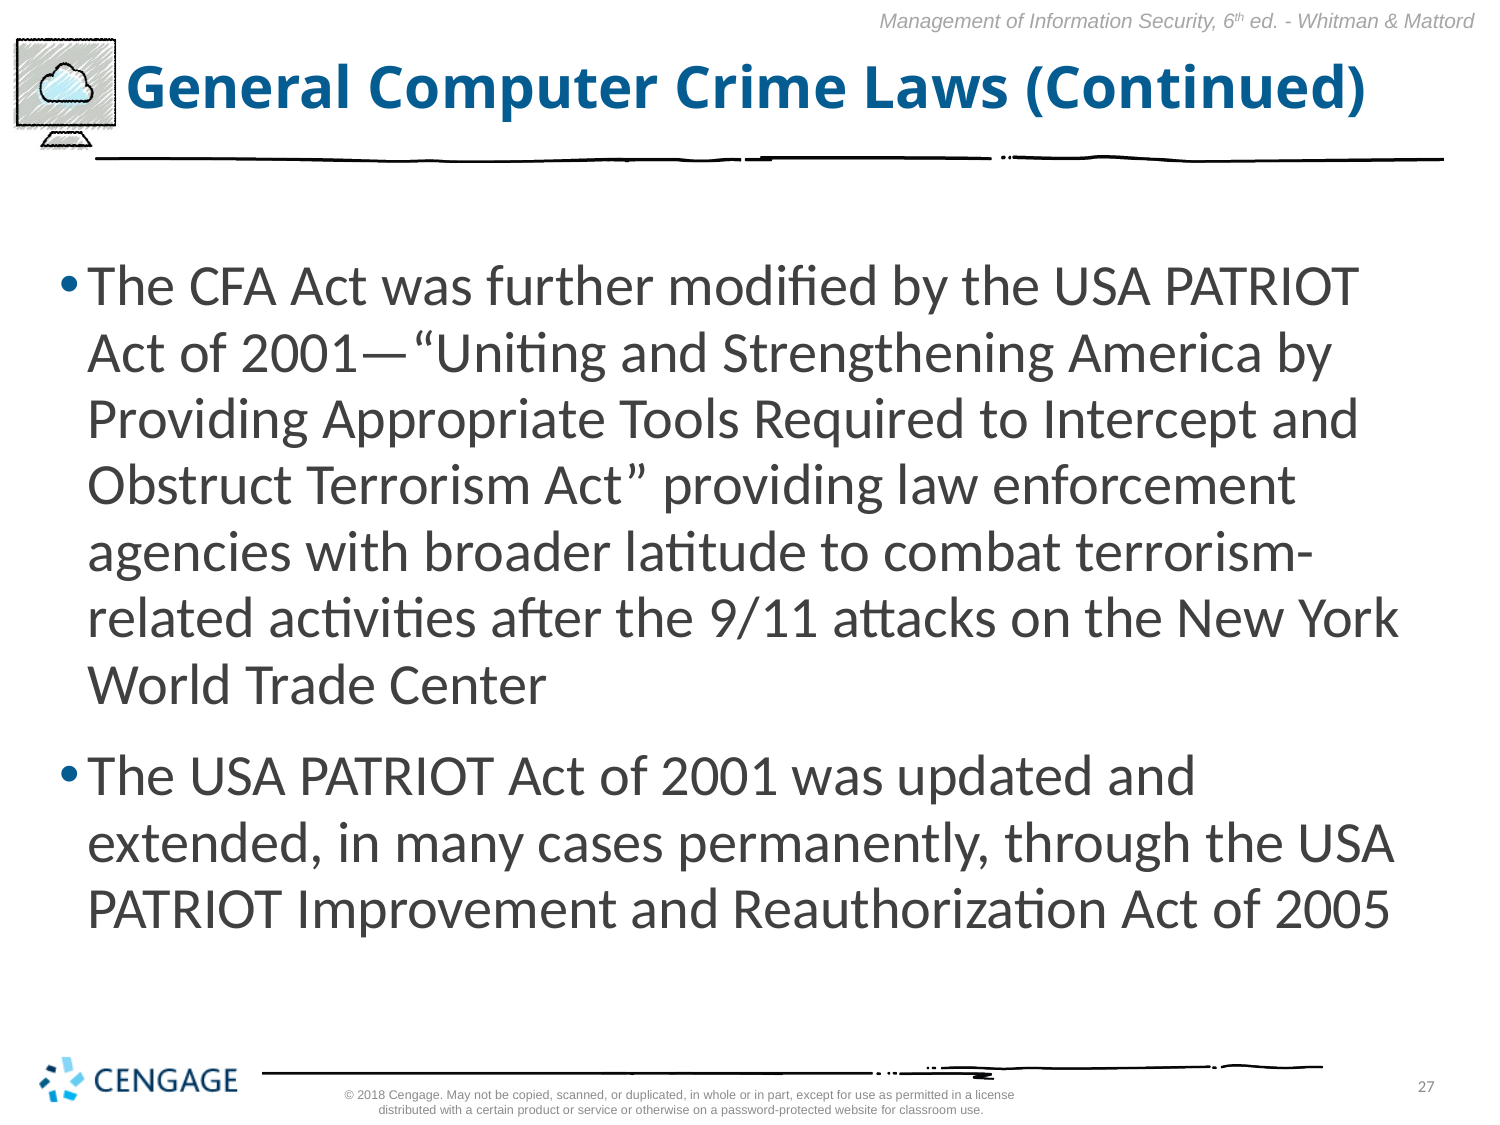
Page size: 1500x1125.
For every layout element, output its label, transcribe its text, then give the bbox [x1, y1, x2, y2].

picture [13, 36, 117, 151]
picture [95, 155, 1444, 163]
picture [262, 1064, 1323, 1080]
picture [19, 1043, 250, 1115]
title General Computer Crime Laws (Continued) [125, 60, 1442, 121]
list The CFA Act was further modified by the USA PATRIOT Act of 2001—“Uniting and Strengthening America by Providing Appropriate Tools Required to Intercept and Obstruct Terrorism Act” providing law enforcement agencies with broader latitude to combat terrorism-related activities after the 9/11 attacks on the New York World Trade Center The USA PATRIOT Act of 2001 was updated and extended, in many cases permanently, through the USA PATRIOT Improvement and Reauthorization Act of 2005 [59, 252, 1441, 950]
